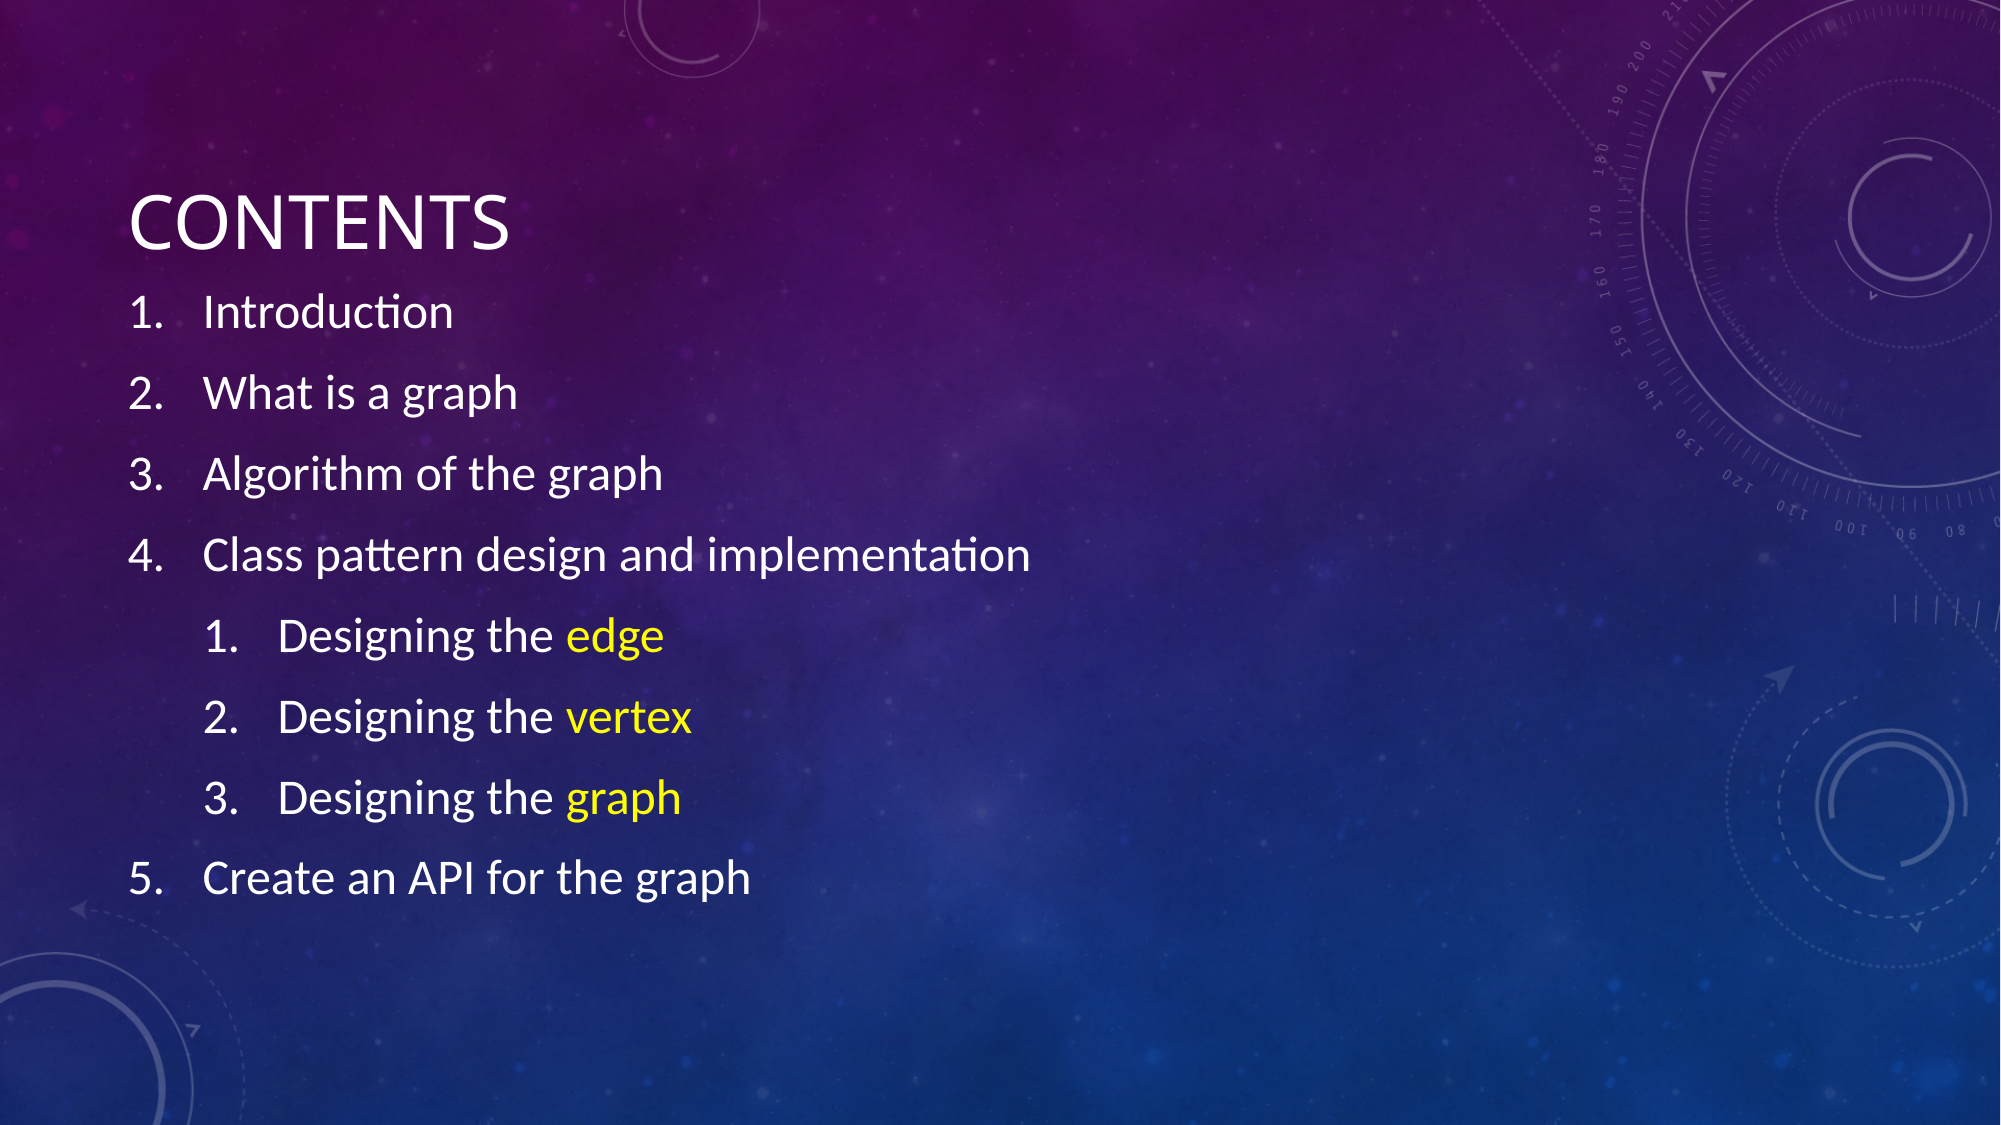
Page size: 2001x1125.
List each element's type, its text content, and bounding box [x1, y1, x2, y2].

title Contents [112, 99, 1775, 339]
picture [0, 0, 2001, 1125]
list Introduction What is a graph Algorithm of the graph Class pattern design and implementation Designing the edge Designing the vertex Designing the graph Create an API for the graph [112, 388, 1775, 987]
